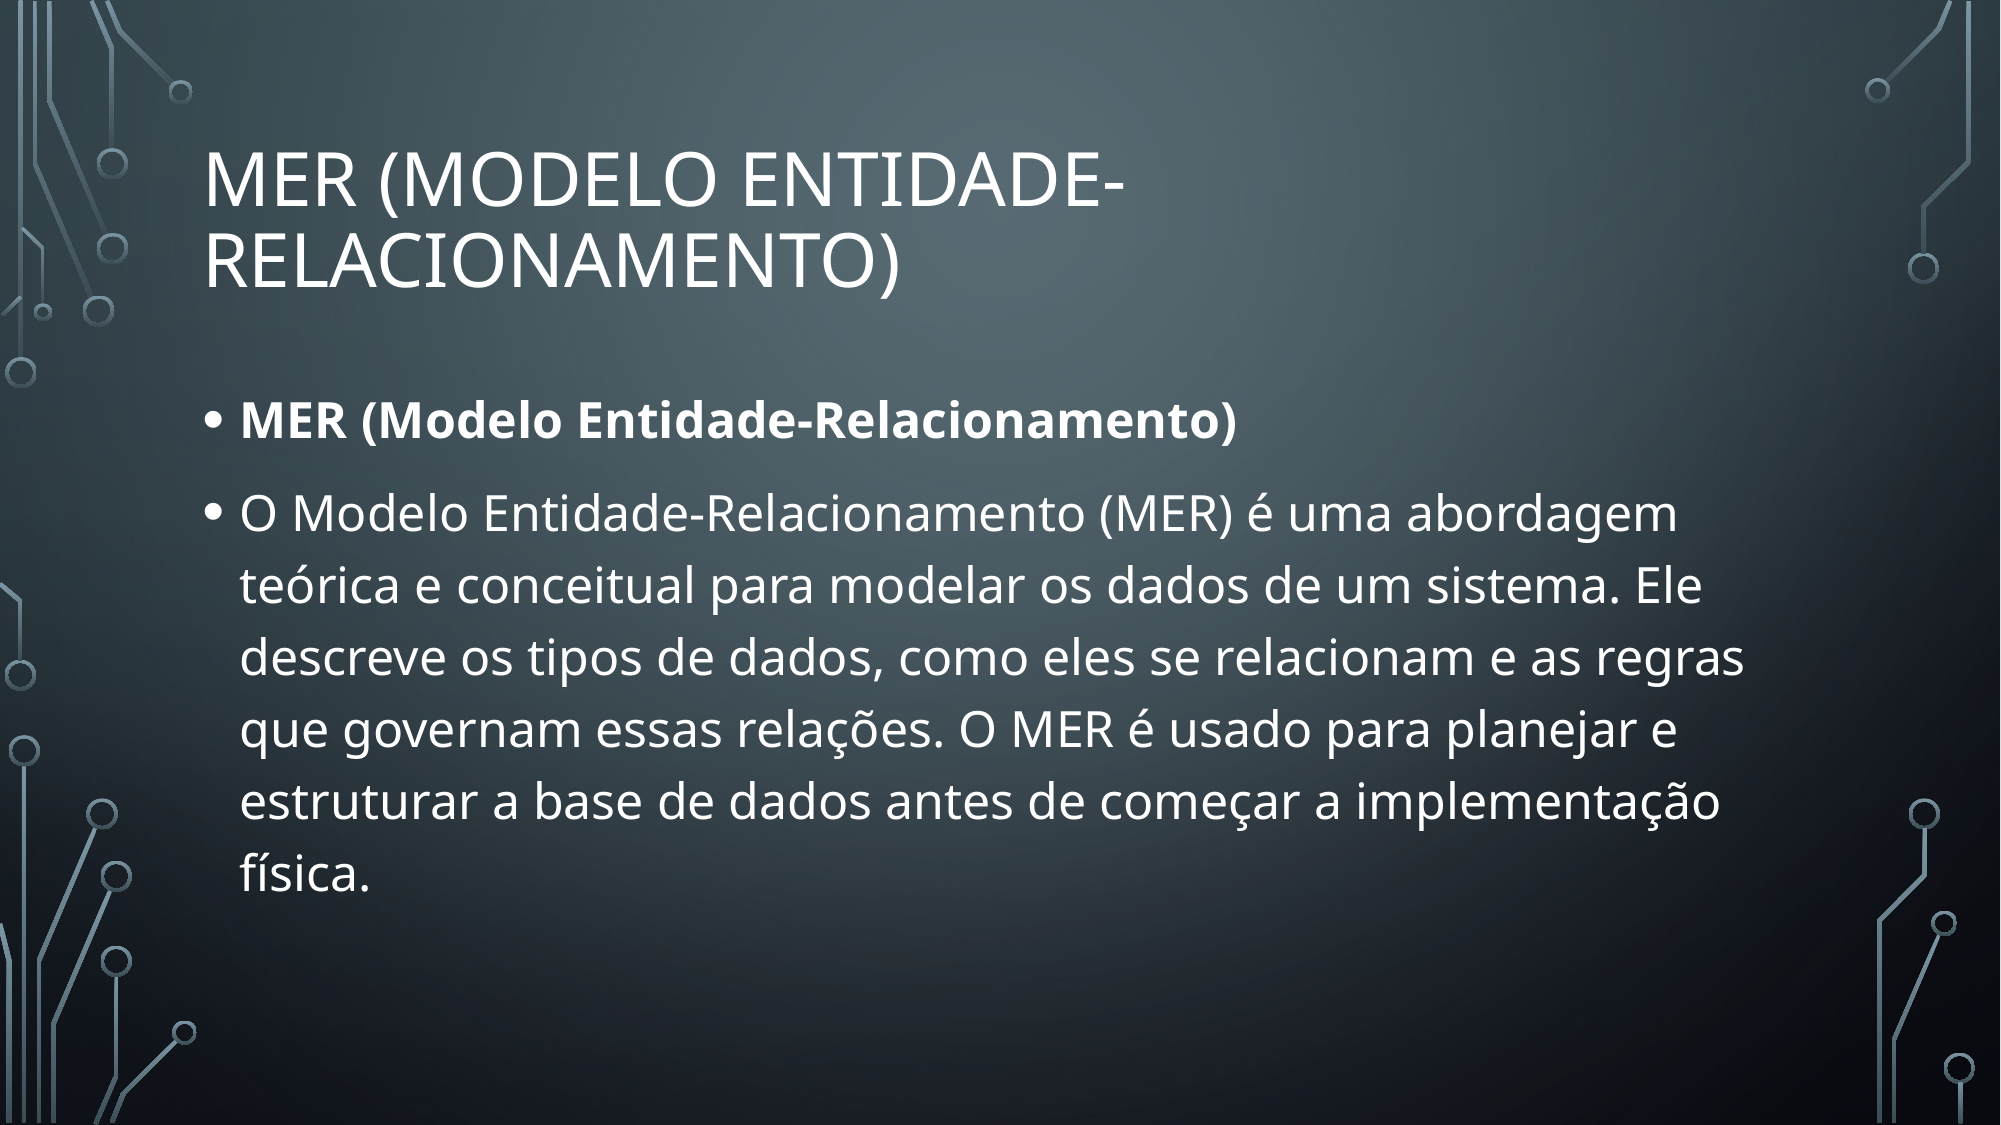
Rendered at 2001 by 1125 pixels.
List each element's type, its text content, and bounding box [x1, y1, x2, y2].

title MER (Modelo Entidade-Relacionamento) [187, 101, 1813, 344]
list MER (Modelo Entidade-Relacionamento) O Modelo Entidade-Relacionamento (MER) é uma abordagem teórica e conceitual para modelar os dados de um sistema. Ele descreve os tipos de dados, como eles se relacionam e as regras que governam essas relações. O MER é usado para planejar e estruturar a base de dados antes de começar a implementação física. [187, 369, 1813, 950]
